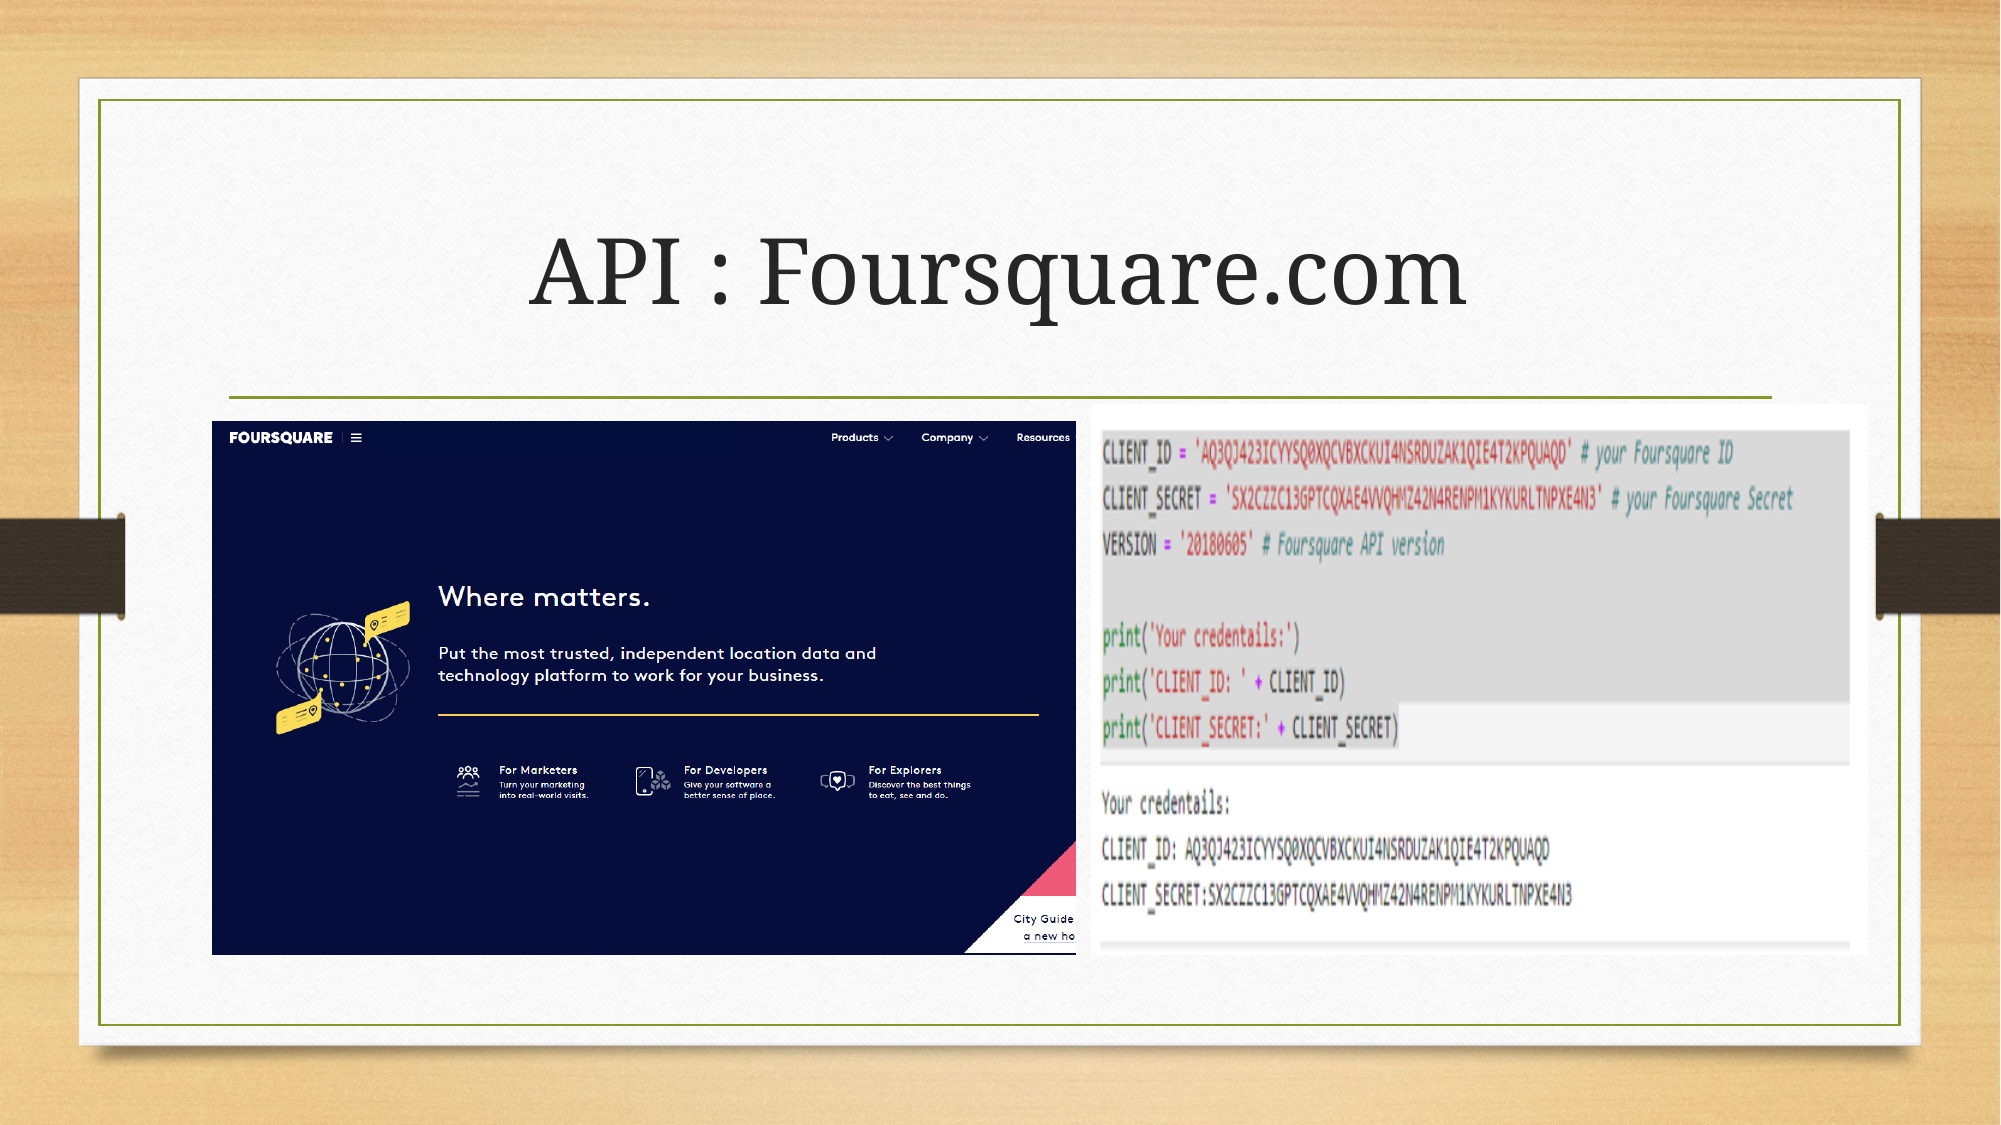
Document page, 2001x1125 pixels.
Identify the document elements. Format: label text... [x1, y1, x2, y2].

picture [0, 0, 2001, 1125]
title API : Foursquare.com [212, 161, 1788, 375]
